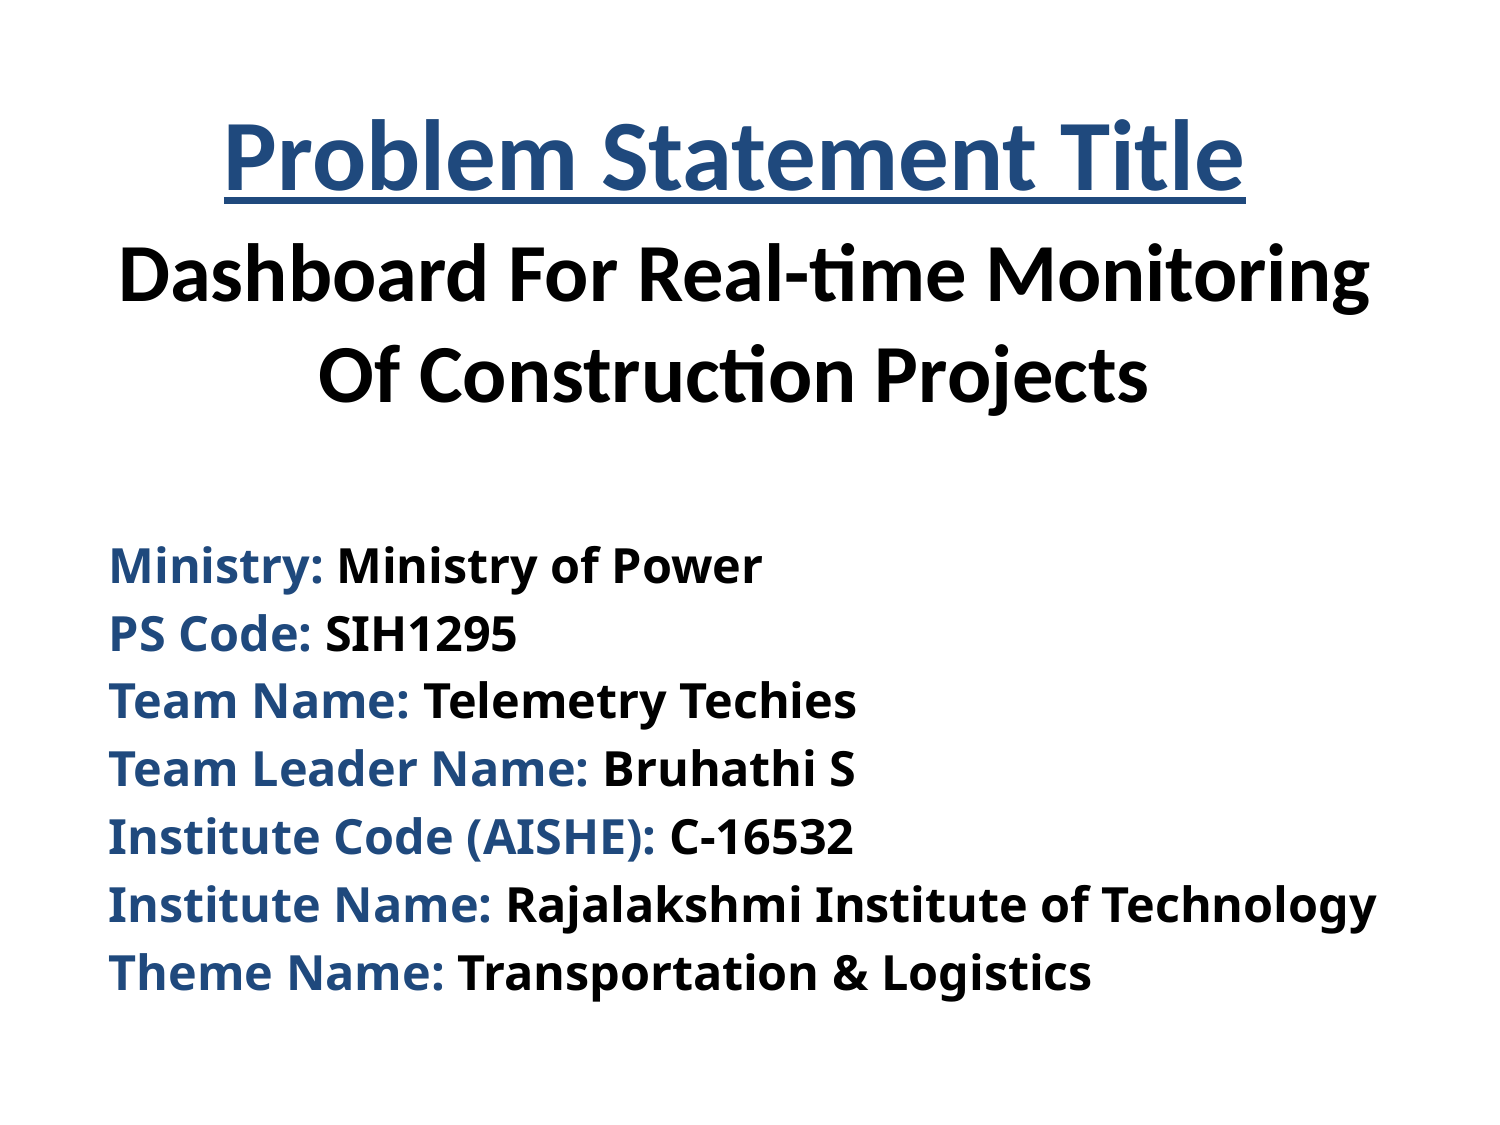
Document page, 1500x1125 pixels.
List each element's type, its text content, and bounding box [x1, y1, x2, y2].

subtitle Ministry: Ministry of Power PS Code: SIH1295 Team Name: Telemetry Techies Team Leader Name: Bruhathi S Institute Code (AISHE): C-16532 Institute Name: Rajalakshmi Institute of Technology Theme Name: Transportation & Logistics [93, 527, 1407, 1019]
title Problem Statement Title Dashboard For Real-time Monitoring Of Construction Projects [70, 82, 1400, 427]
